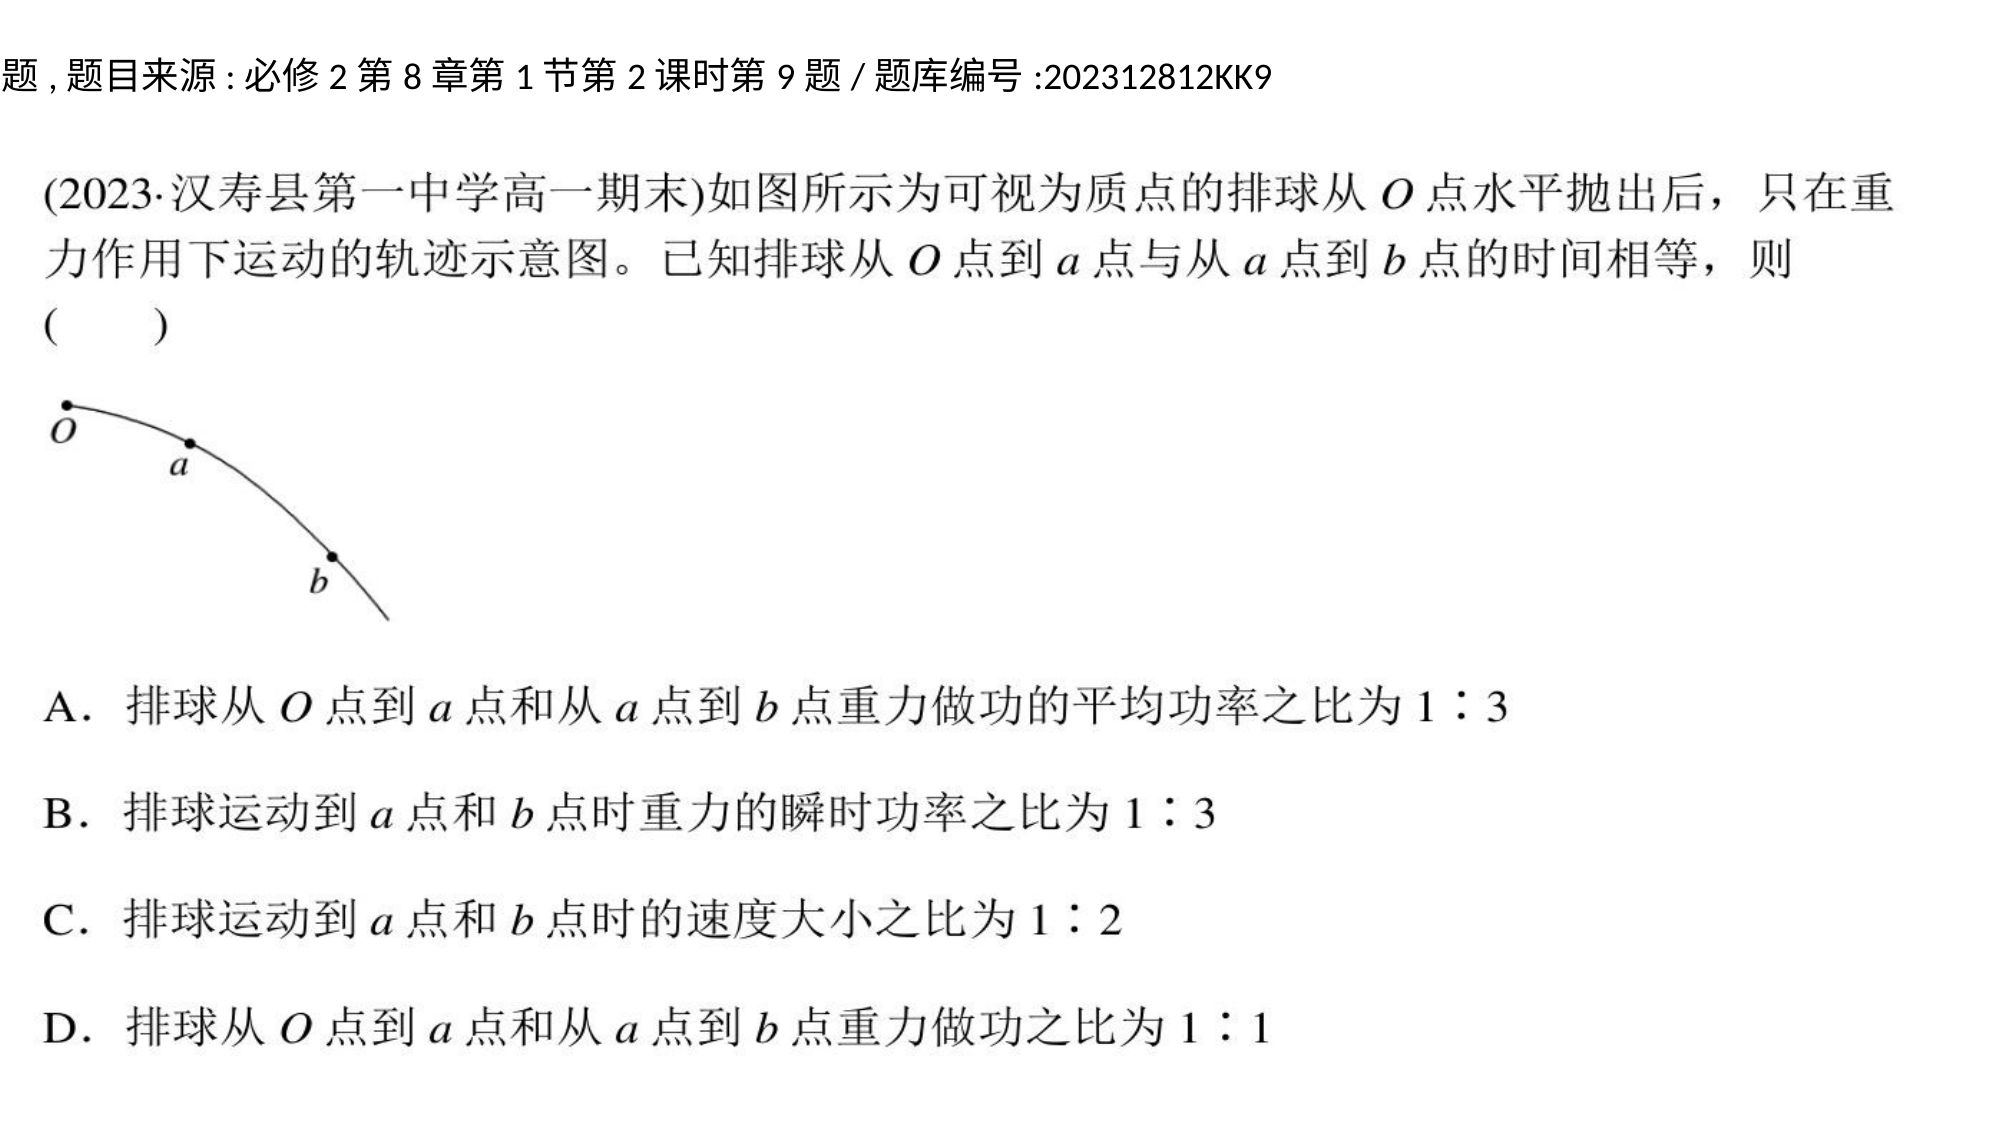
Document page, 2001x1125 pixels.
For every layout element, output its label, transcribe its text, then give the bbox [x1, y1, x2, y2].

picture [0, 149, 1949, 1125]
text_box 第8题,题目来源:必修2第8章第1节第2课时第9题/题库编号:202312812KK9 [0, 0, 1288, 105]
